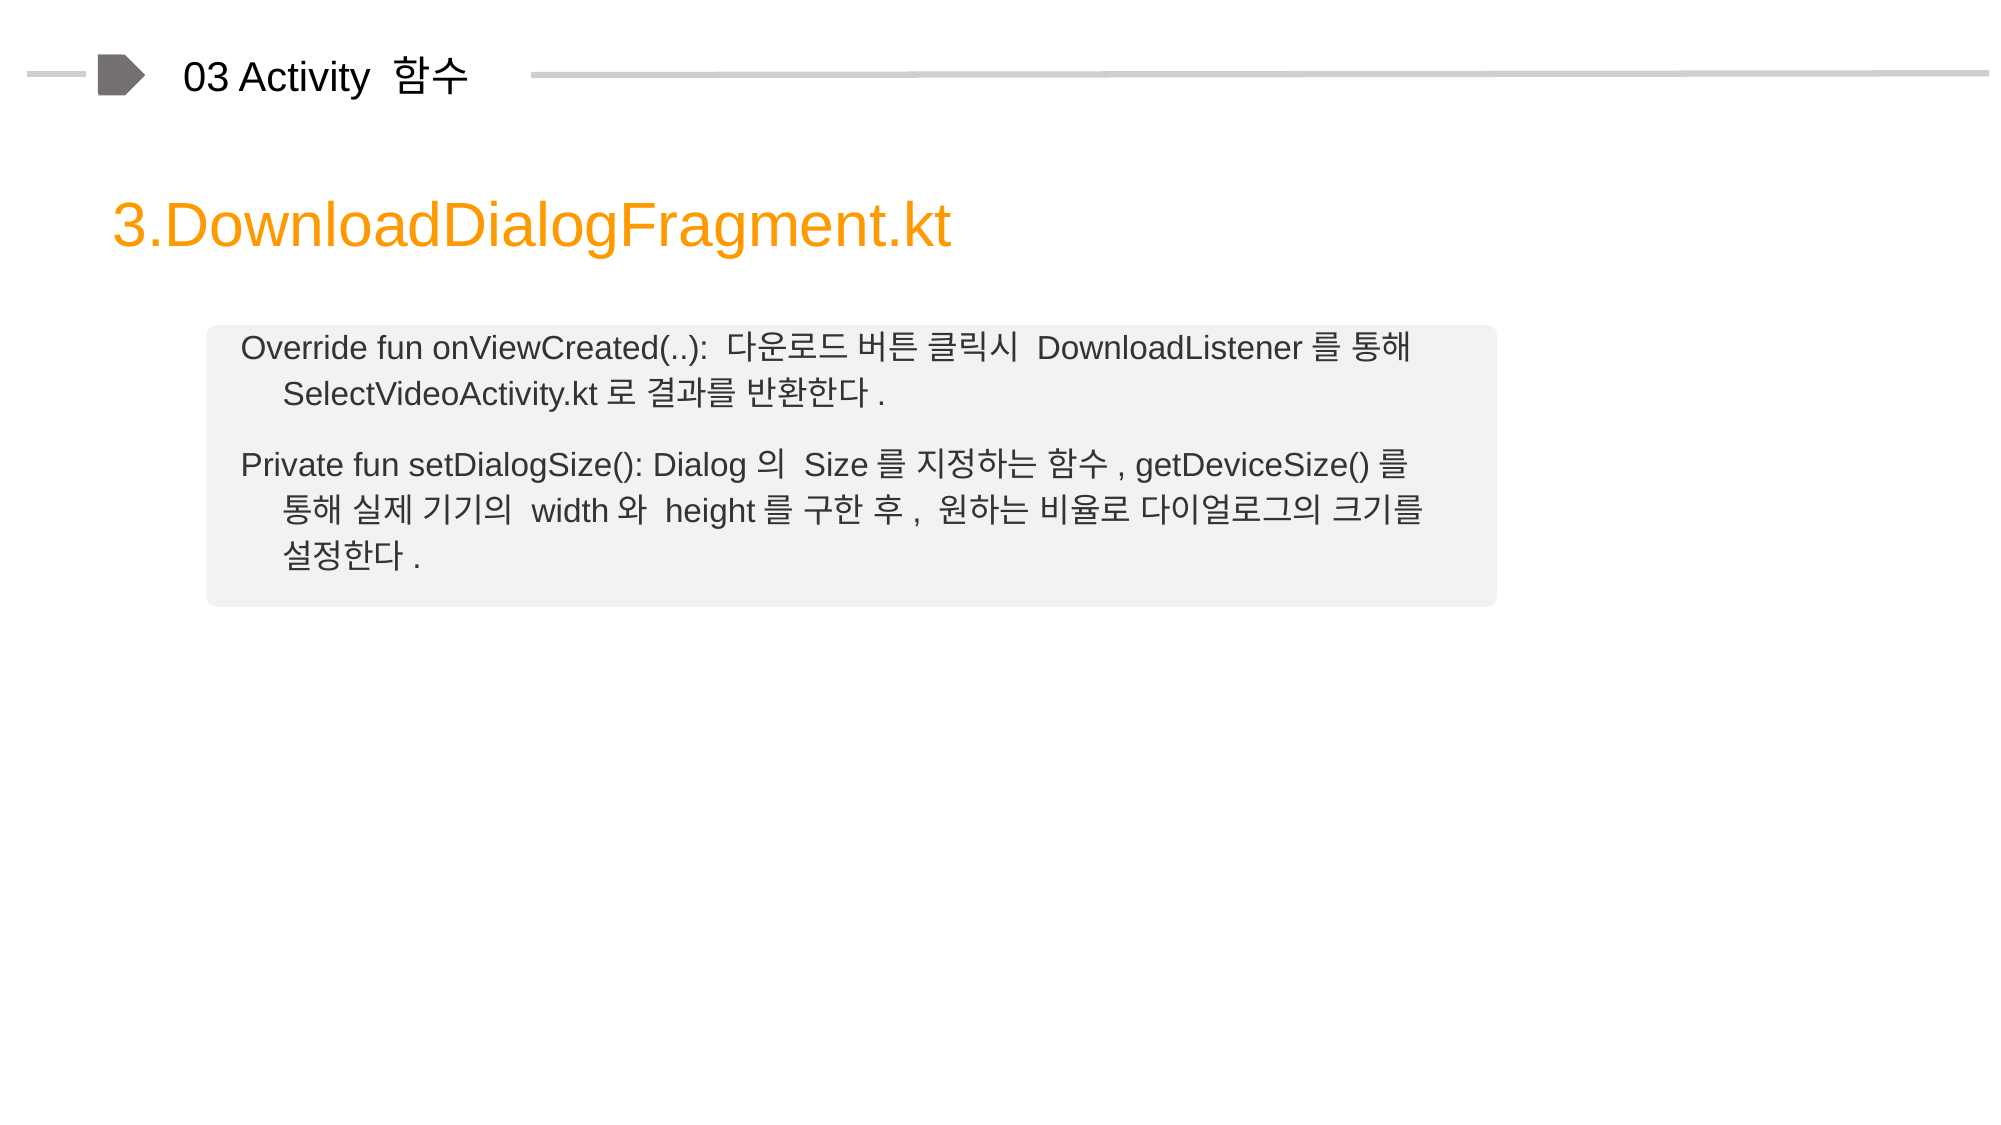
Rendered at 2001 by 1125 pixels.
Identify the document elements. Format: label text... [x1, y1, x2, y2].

text_box [97, 54, 121, 94]
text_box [530, 72, 1990, 76]
text_box 03 Activity 함수 [121, 35, 532, 115]
text_box 3.DownloadDialogFragment.kt [97, 154, 1123, 267]
text_box Override fun onViewCreated(..): 다운로드 버튼 클릭시 DownloadListener를 통해 SelectVideoActivity.kt로 결과를 반환한다. Private fun setDialogSize(): Dialog의 Size를 지정하는 함수, getDeviceSize()를 통해 실제 기기의 width와 height를 구한 후, 원하는 비율로 다이얼로그의 크기를 설정한다. [121, 305, 1446, 590]
text_box [206, 325, 1497, 607]
